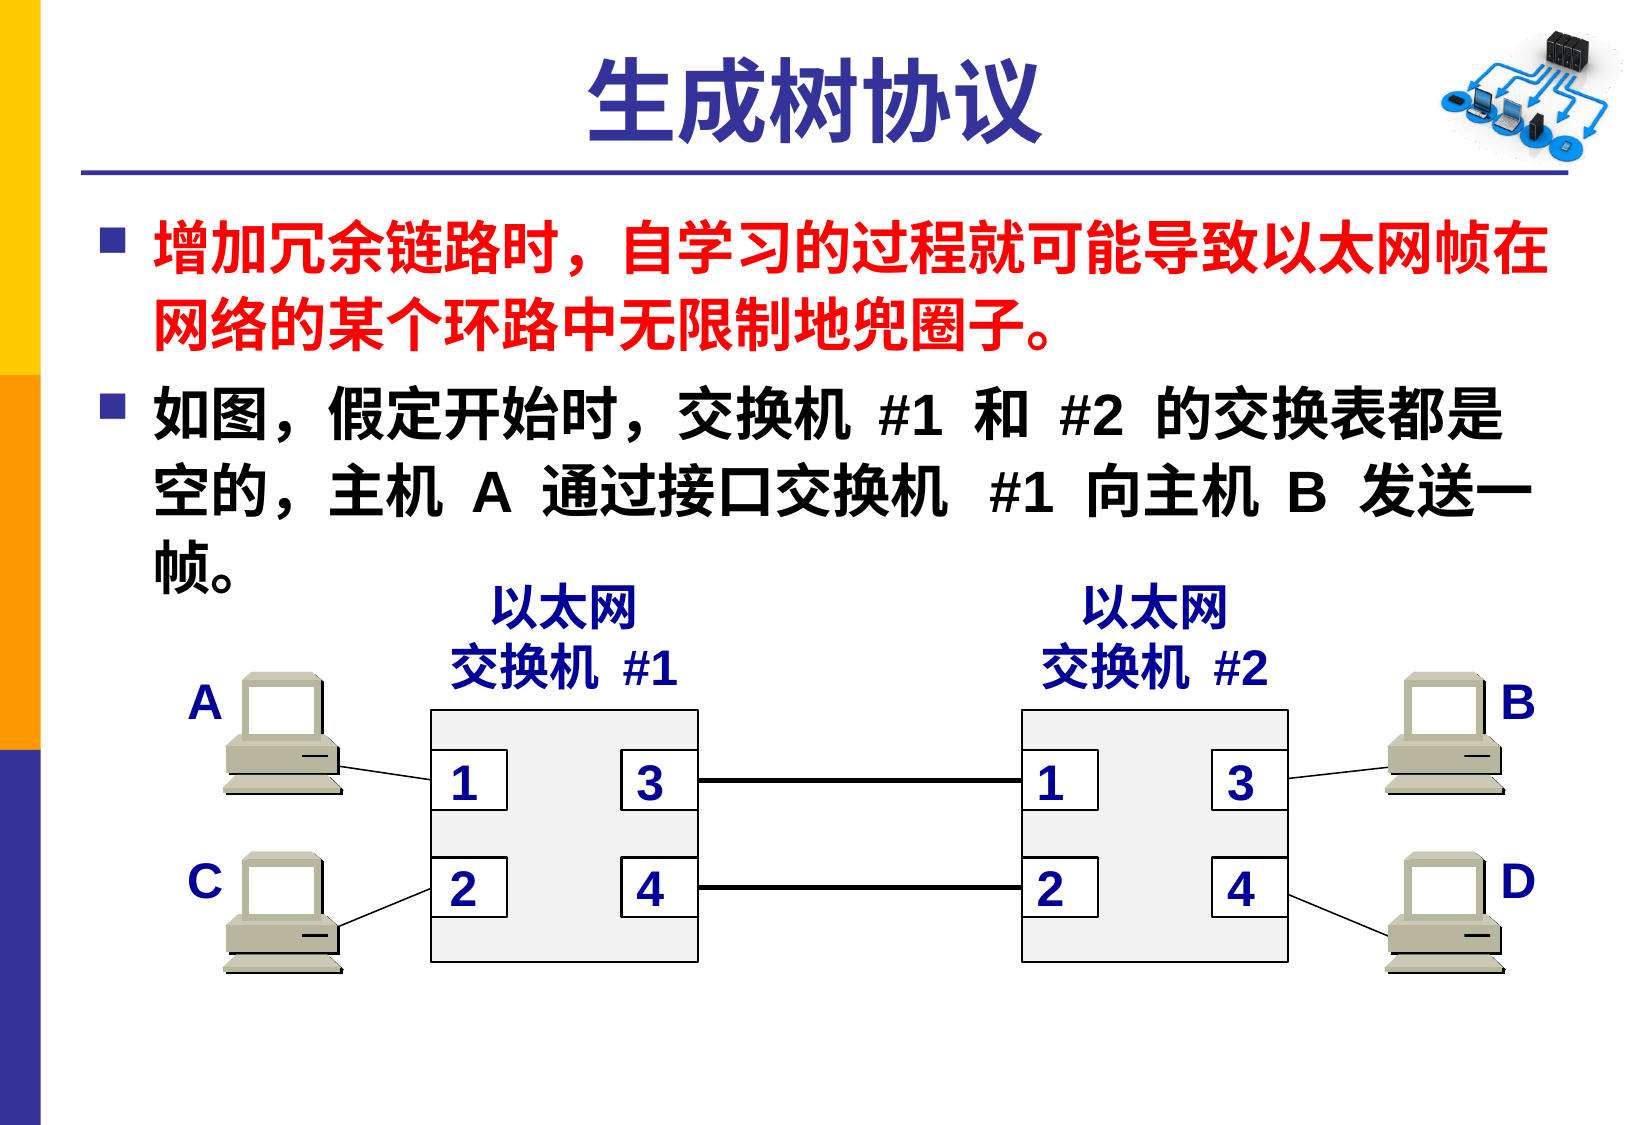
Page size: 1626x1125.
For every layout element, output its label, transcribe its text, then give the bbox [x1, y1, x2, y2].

title 生成树协议 [81, 30, 1569, 161]
picture [1438, 30, 1624, 165]
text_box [171, 568, 1553, 977]
list 增加冗余链路时，自学习的过程就可能导致以太网帧在网络的某个环路中无限制地兜圈子。 如图，假定开始时，交换机 #1 和 #2 的交换表都是空的，主机 A 通过接口交换机 #1 向主机 B 发送一帧。 [81, 196, 1569, 1006]
